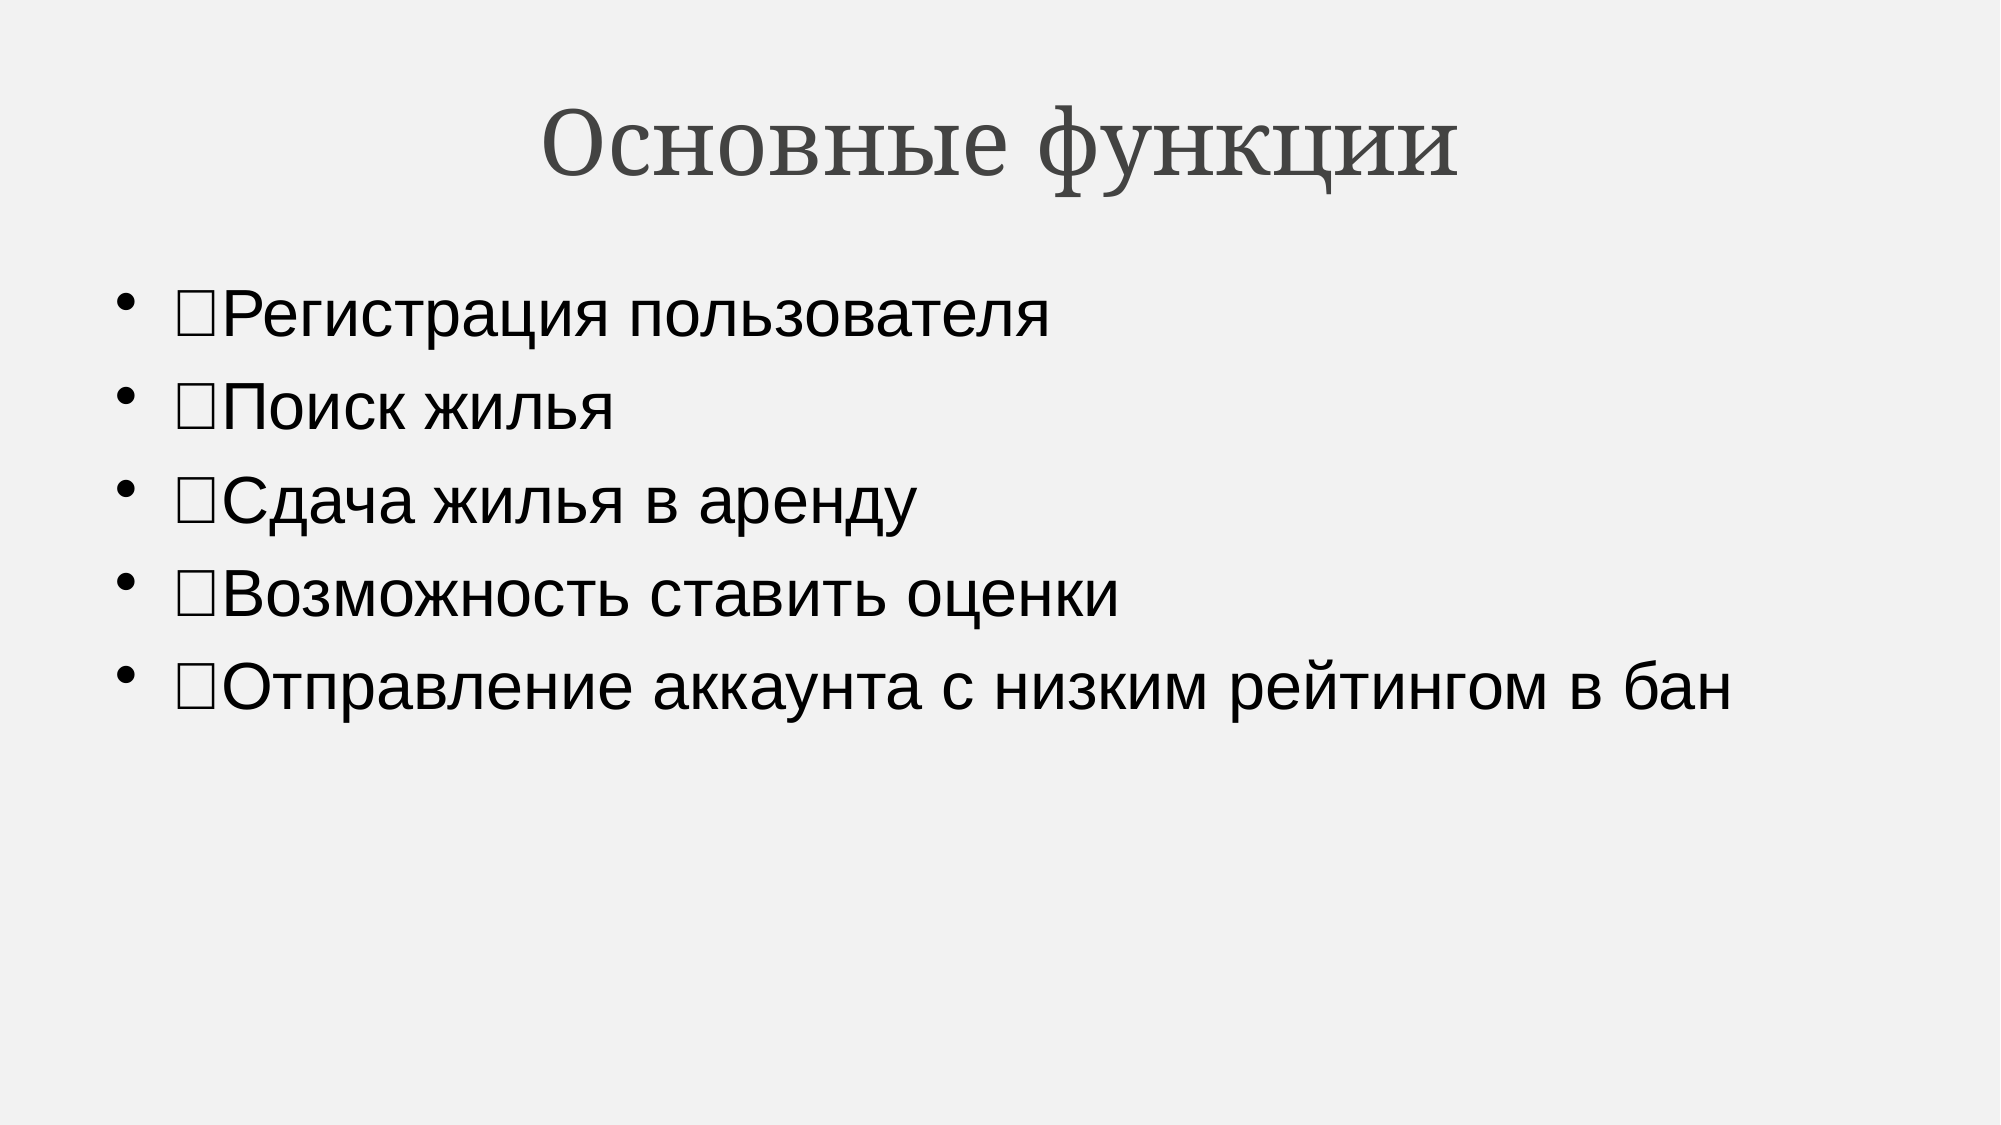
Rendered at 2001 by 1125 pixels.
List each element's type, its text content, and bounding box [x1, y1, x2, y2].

title Основные функции [99, 44, 1901, 233]
list Регистрация пользователя Поиск жилья Сдача жилья в аренду Возможность ставить оценки Отправление аккаунта с низким рейтингом в бан [99, 262, 1901, 1006]
